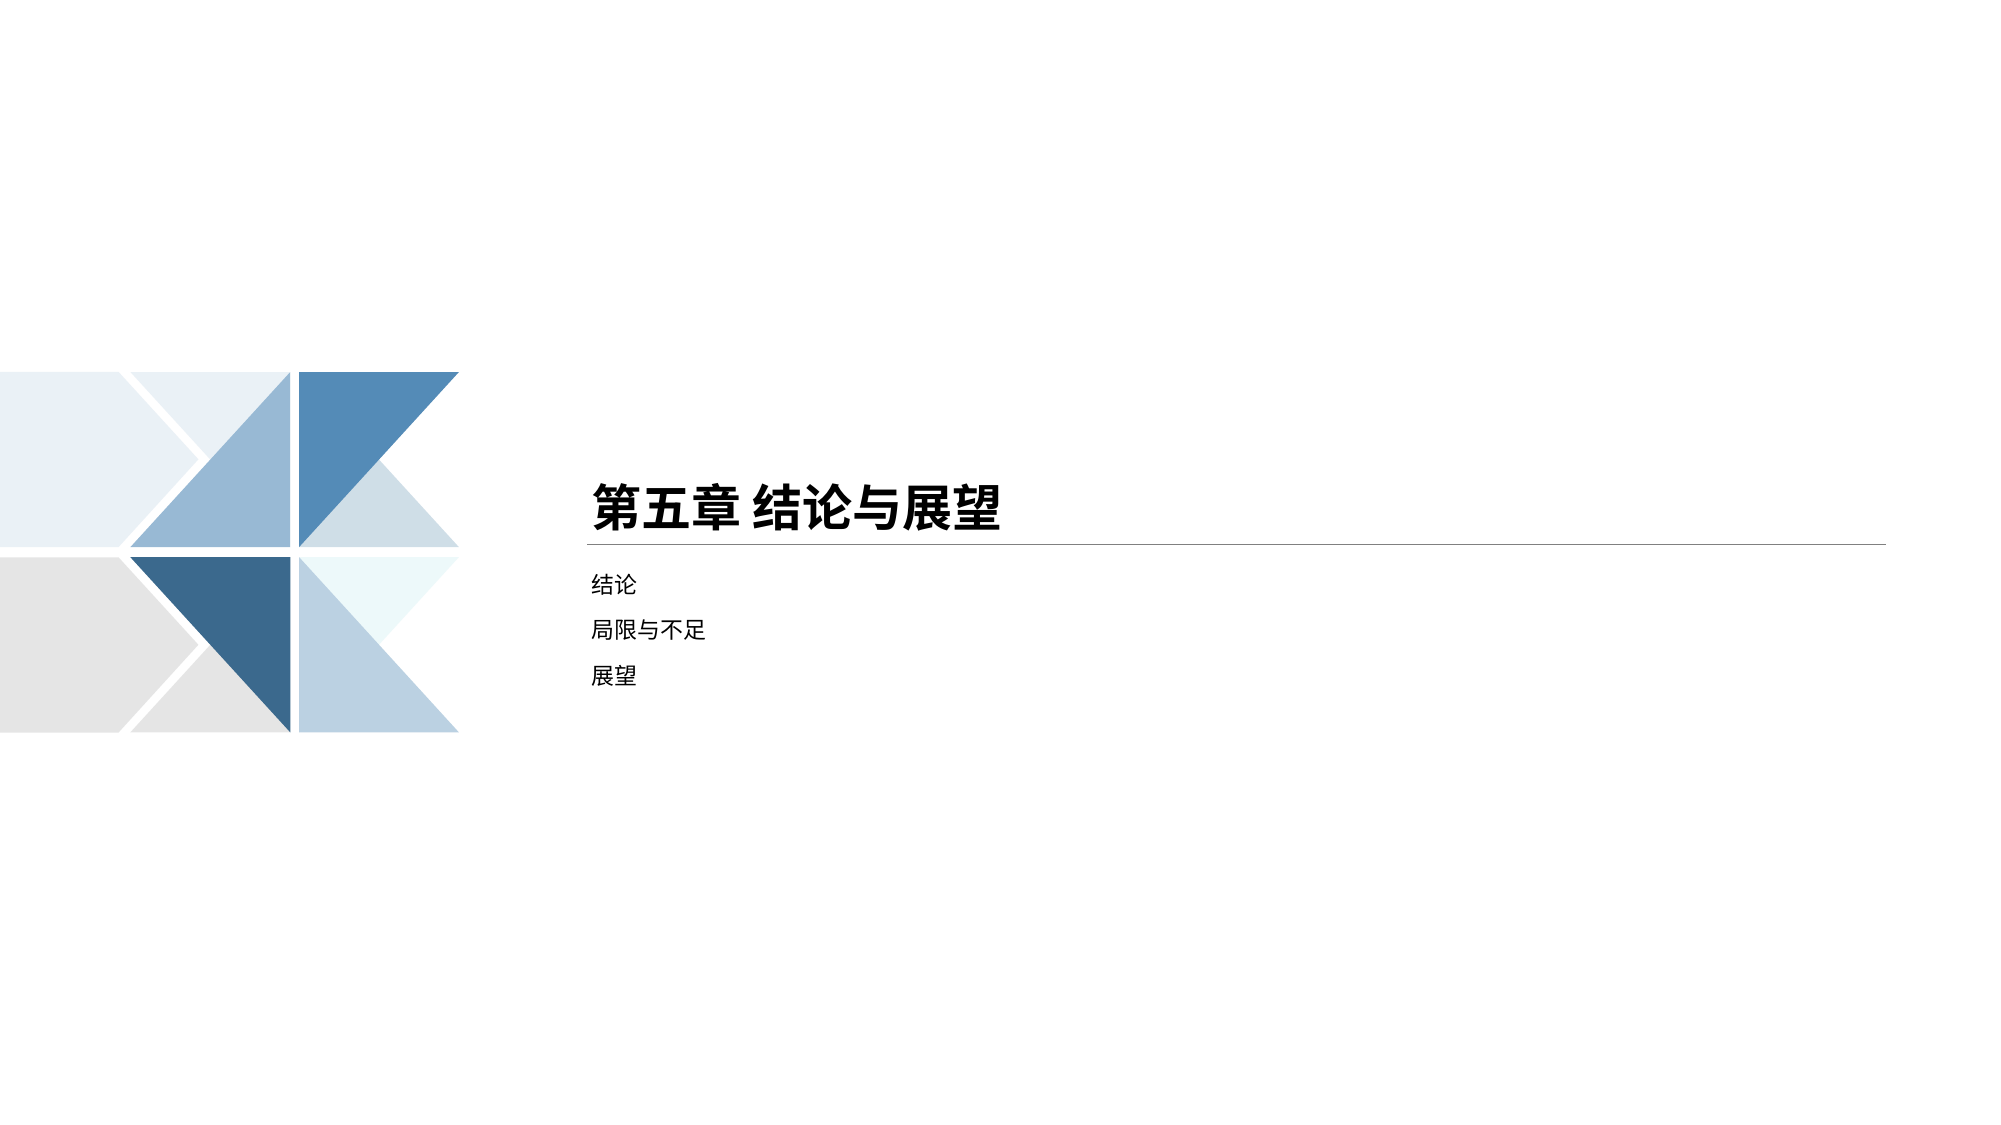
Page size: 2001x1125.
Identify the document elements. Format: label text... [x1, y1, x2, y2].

title 第五章 结论与展望 [576, 437, 1890, 545]
list 结论 局限与不足 展望 [576, 565, 1890, 733]
